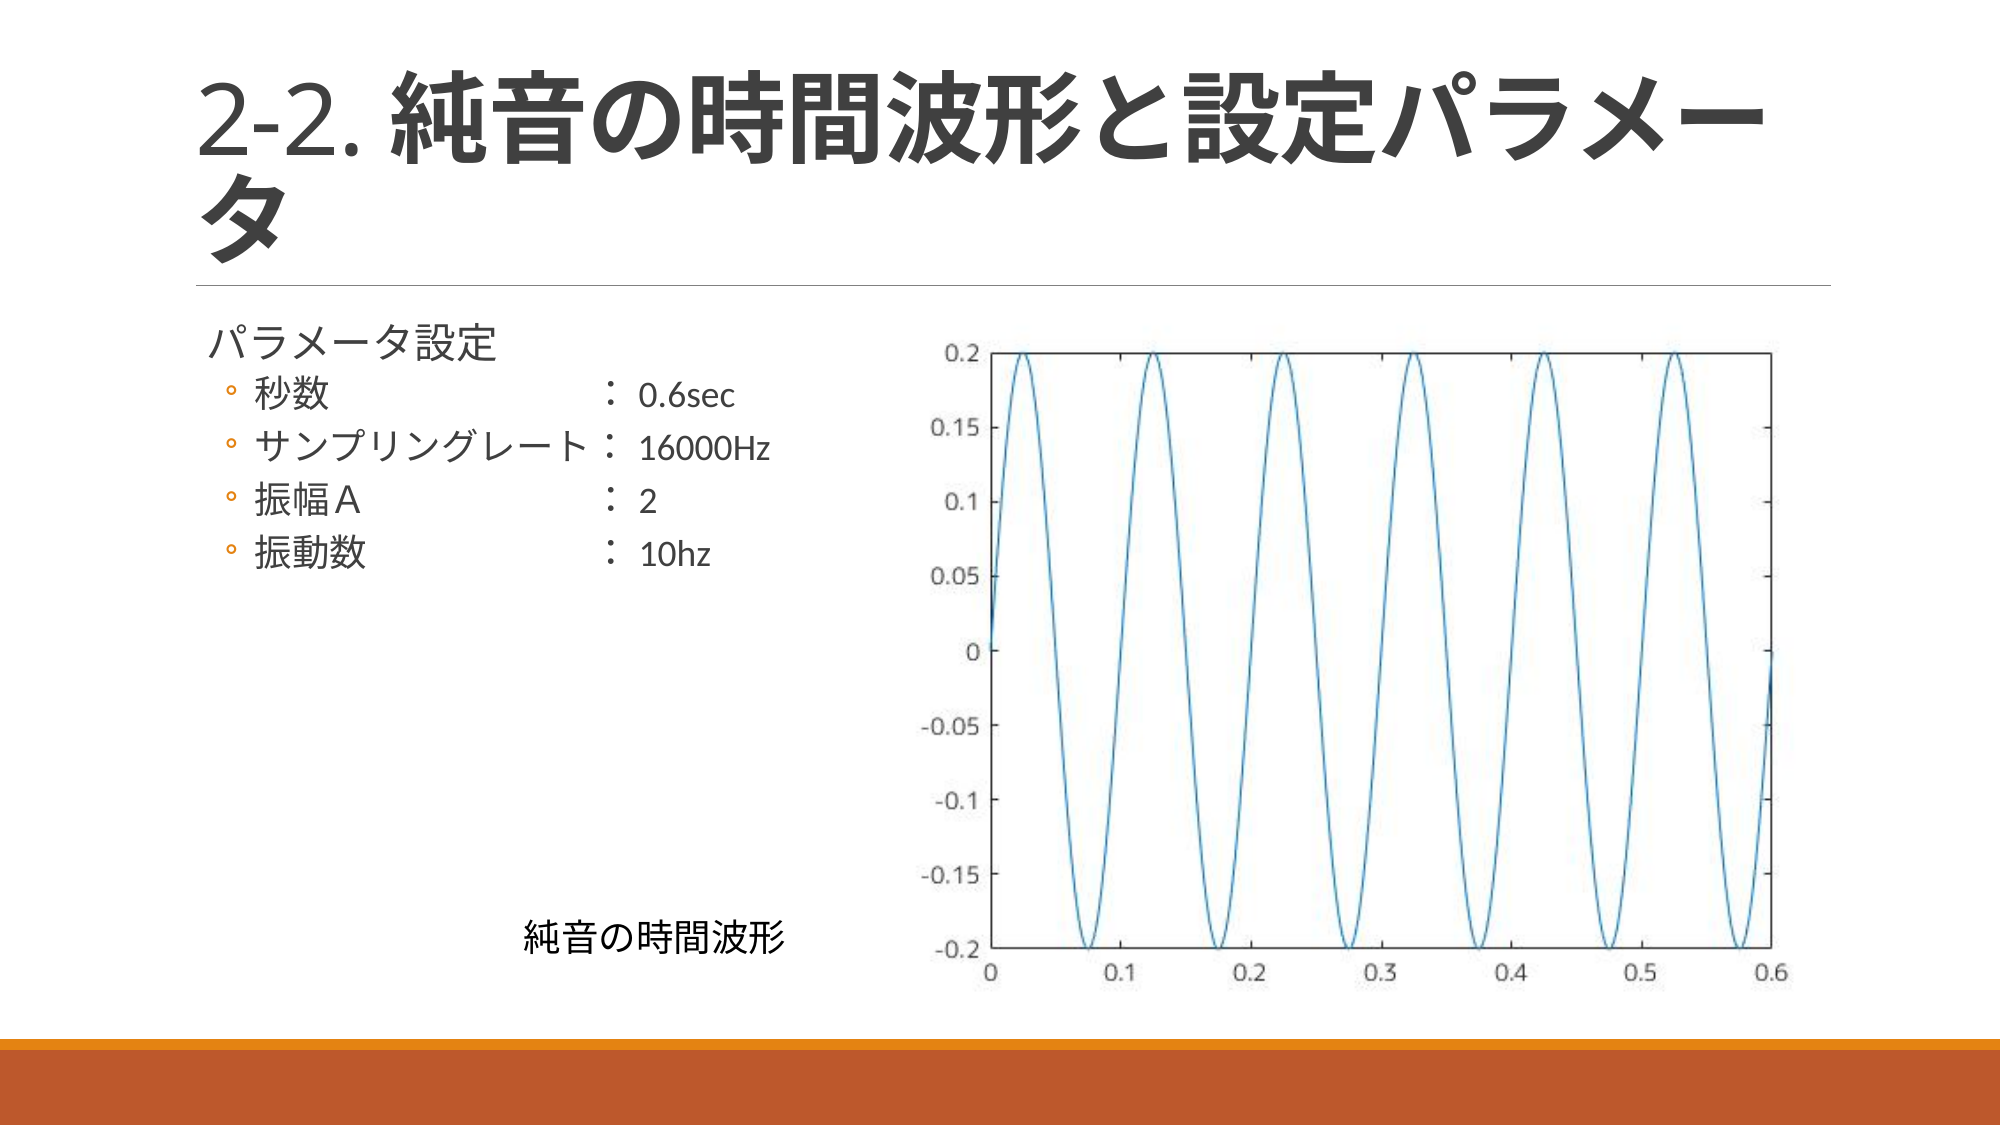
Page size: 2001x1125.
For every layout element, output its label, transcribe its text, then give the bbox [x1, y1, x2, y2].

text_box 純音の時間波形 [508, 906, 810, 967]
picture [859, 297, 1869, 1030]
title 2-2.純音の時間波形と設定パラメータ [180, 47, 1830, 285]
list パラメータ設定 秒数 ：0.6sec サンプリングレート：16000Hz 振幅Ａ ：2 振動数 ：10hz [191, 314, 809, 624]
